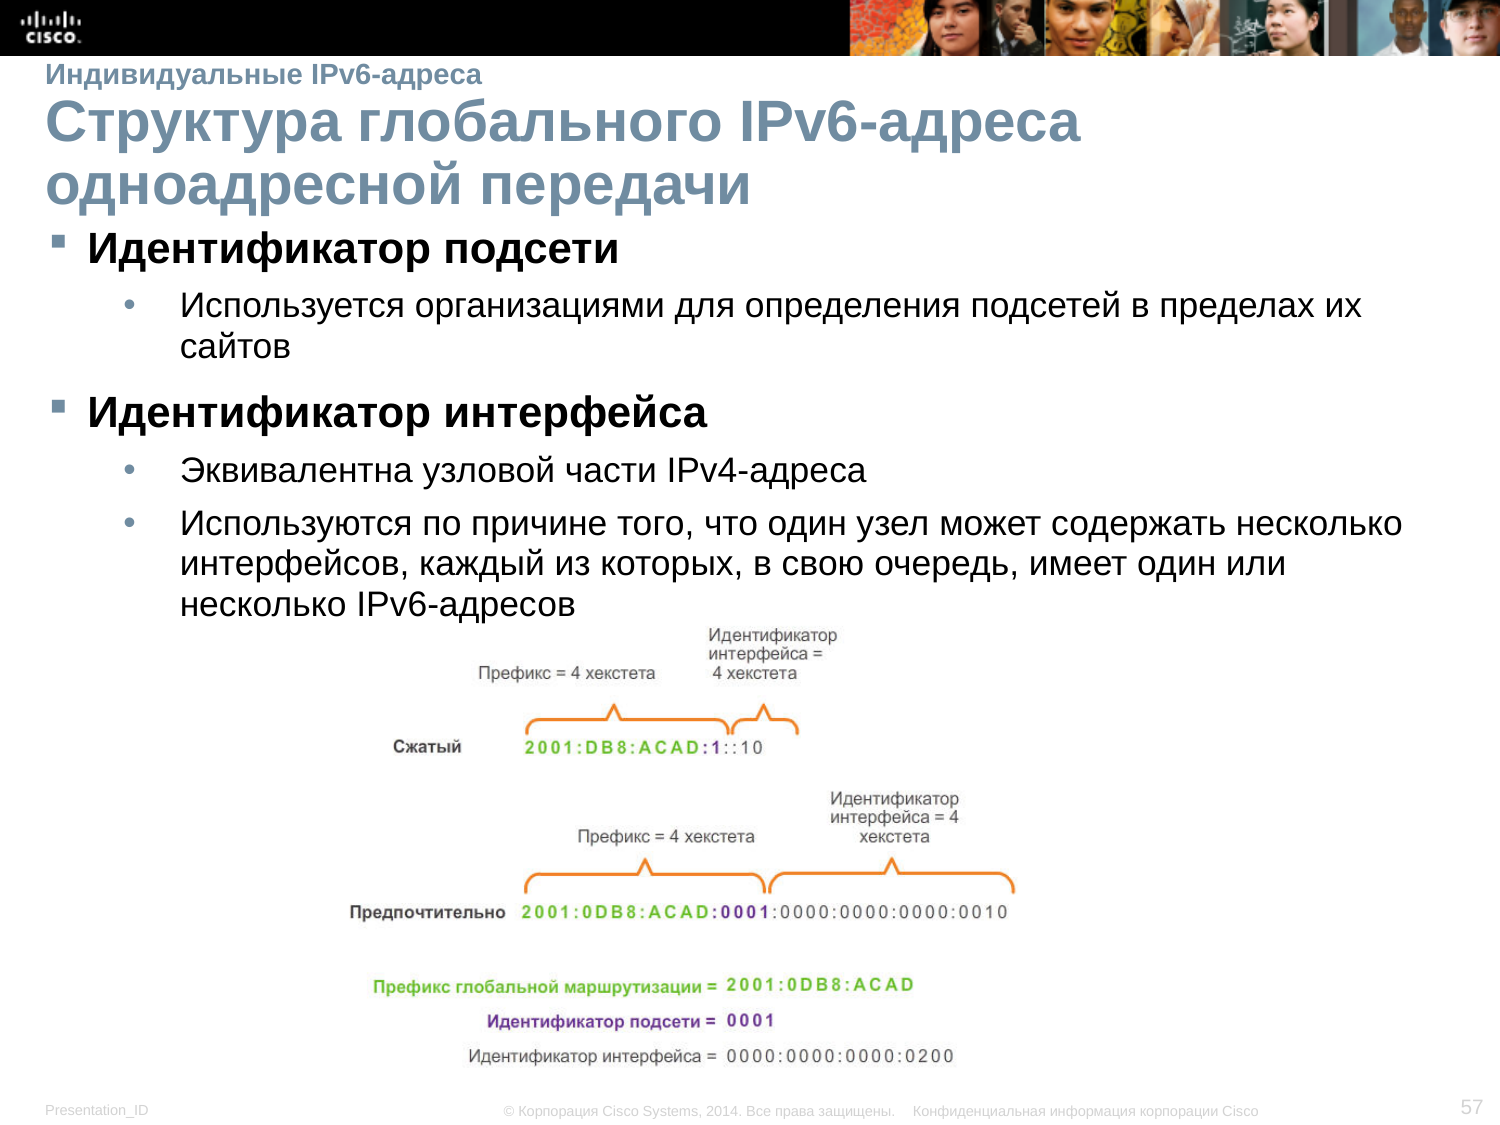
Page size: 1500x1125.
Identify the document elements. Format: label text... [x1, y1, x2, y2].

list Идентификатор подсети Используется организациями для определения подсетей в пределах их сайтов Идентификатор интерфейса Эквивалентна узловой части IPv4-адреса Используются по причине того, что один узел может содержать несколько интерфейсов, каждый из которых, в свою очередь, имеет один или несколько IPv6-адресов [34, 216, 1468, 1051]
picture [0, 0, 1500, 56]
picture [341, 600, 1022, 1082]
title Индивидуальные IPv6-адреса Структура глобального IPv6-адреса одноадресной передачи [31, 86, 1471, 224]
